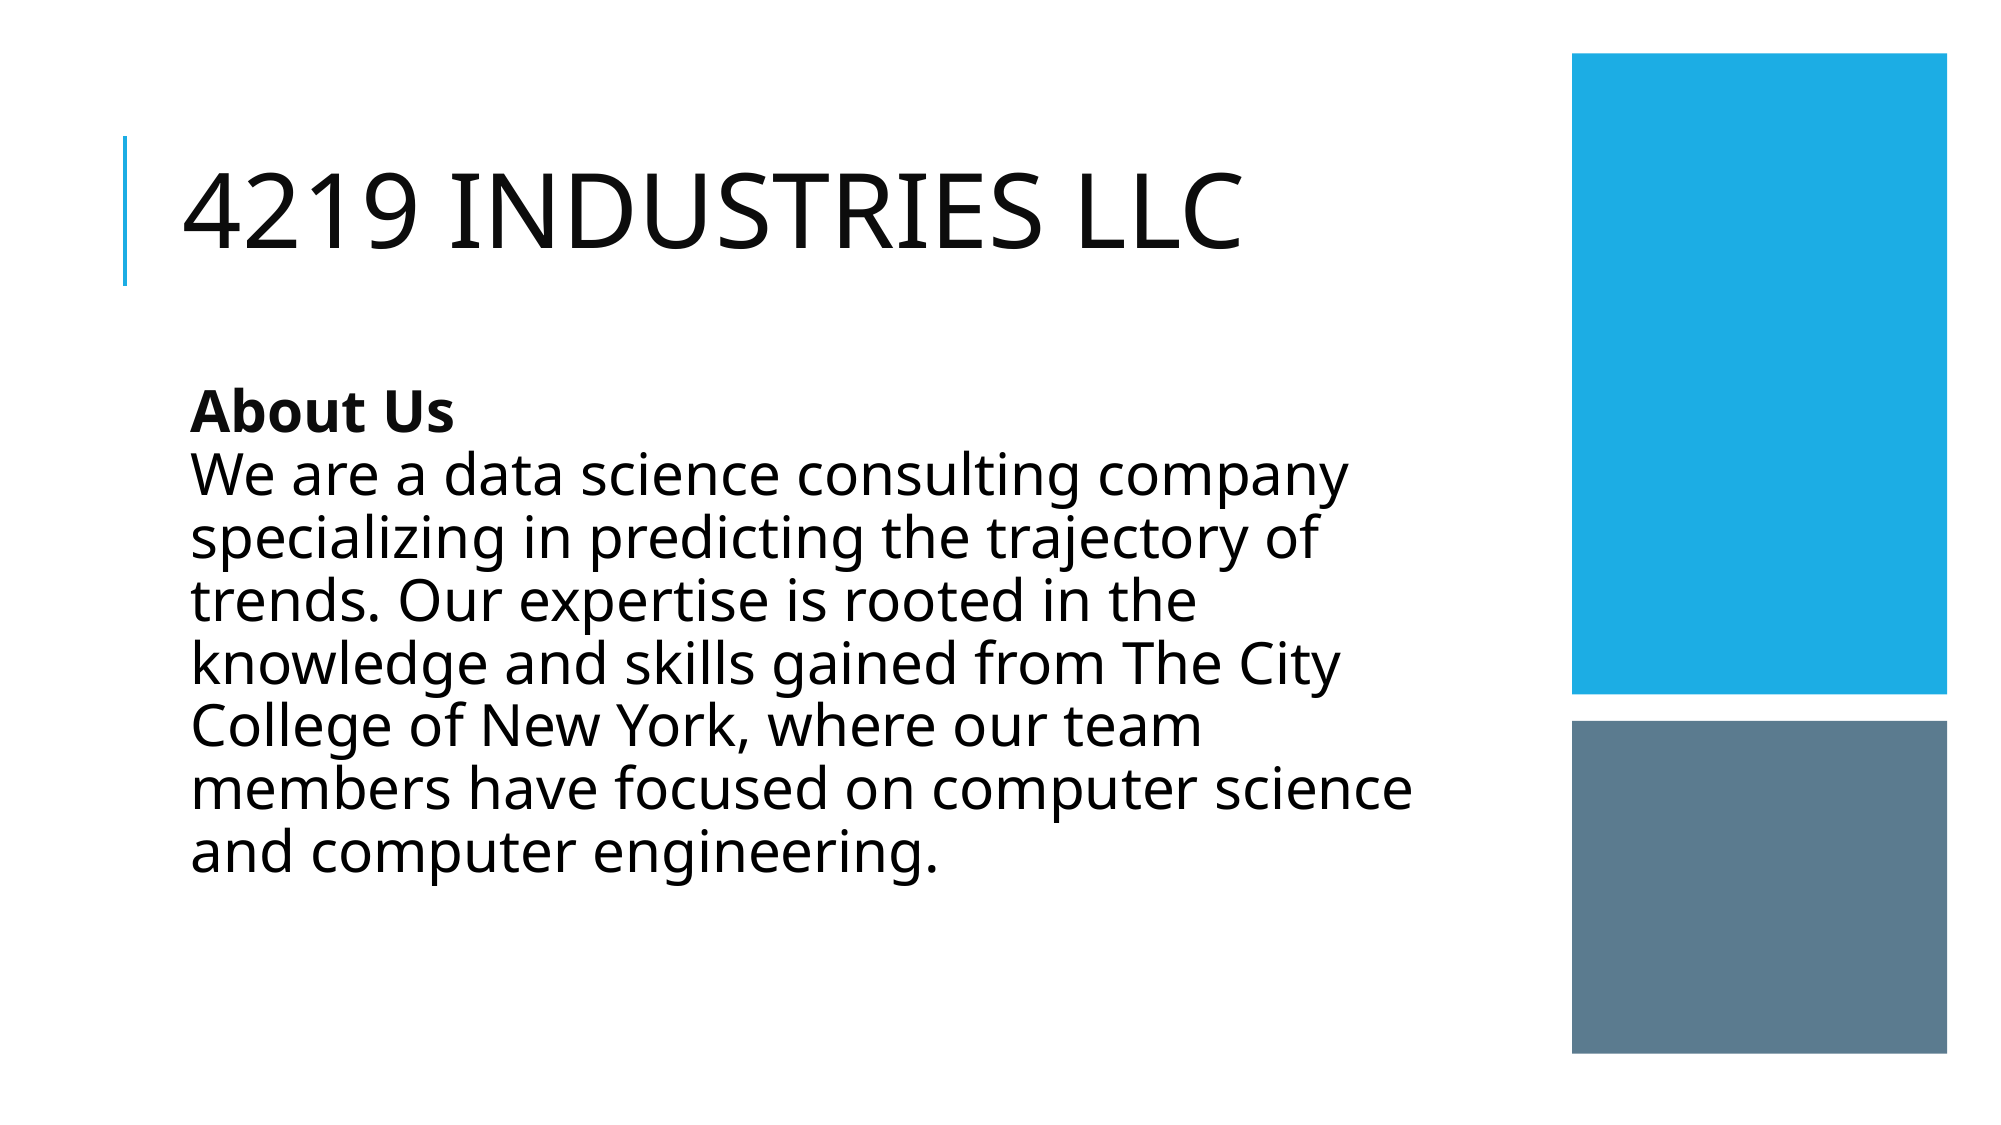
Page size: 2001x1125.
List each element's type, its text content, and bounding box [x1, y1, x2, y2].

text_box [1572, 53, 1948, 695]
list About Us We are a data science consulting company specializing in predicting the trajectory of trends. Our expertise is rooted in the knowledge and skills gained from The City College of New York, where our team members have focused on computer science and computer engineering. [168, 375, 1484, 1035]
text_box [1572, 720, 1948, 1054]
title 4219 INDUSTRIES LLC [168, 96, 1484, 342]
